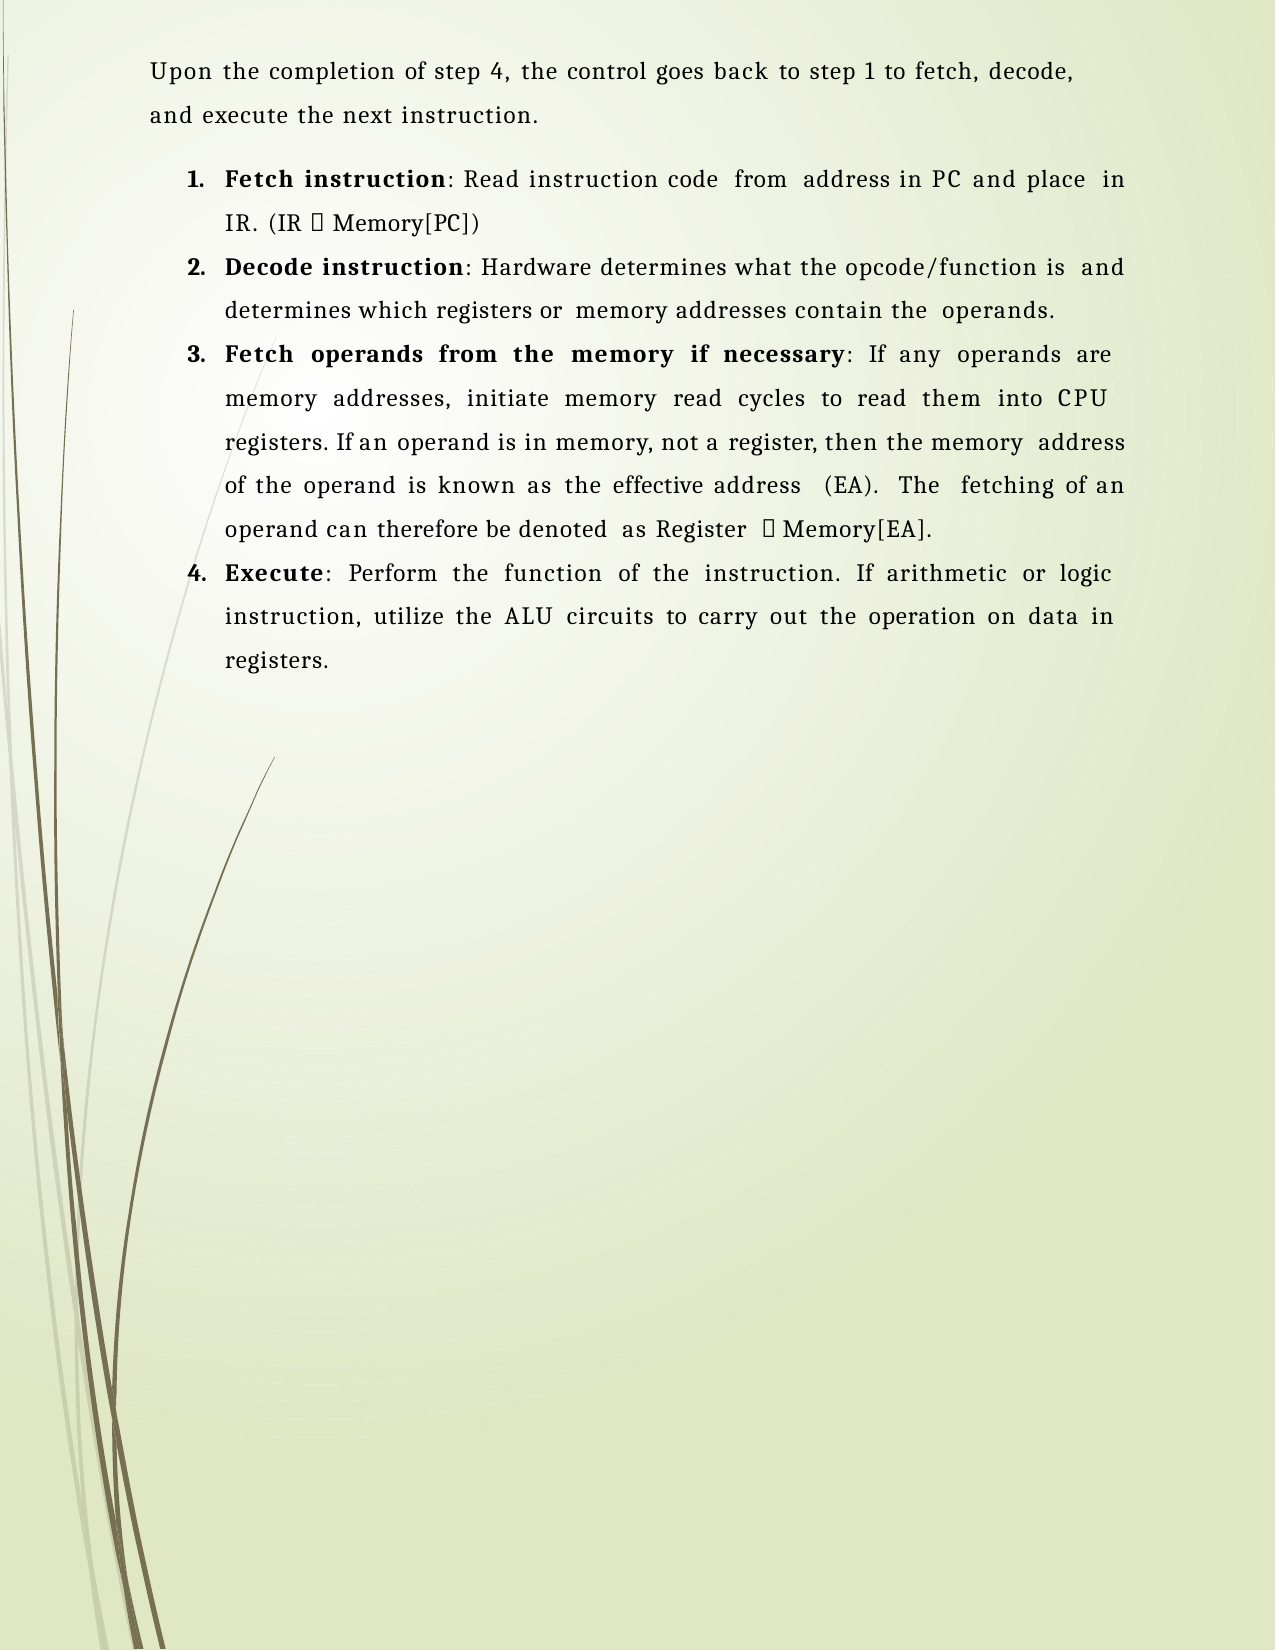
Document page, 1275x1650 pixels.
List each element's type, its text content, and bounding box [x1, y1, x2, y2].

text_box Upon the completion of step 4, the control goes back to step 1 to fetch, decode, and execute the next instruction. Fetch instruction: Read instruction code from address in PC and place in IR. (IR  Memory[PC]) Decode instruction: Hardware determines what the opcode/function is and determines which registers or memory addresses contain the operands. Fetch operands from the memory if necessary: If any operands are memory addresses, initiate memory read cycles to read them into CPU registers. If an operand is in memory, not a register, then the memory address of the operand is known as the effective address (EA). The fetching of an operand can therefore be denoted as Register  Memory[EA]. Execute: Perform the function of the instruction. If arithmetic or logic instruction, utilize the ALU circuits to carry out the operation on data in registers. [147, 38, 1128, 674]
